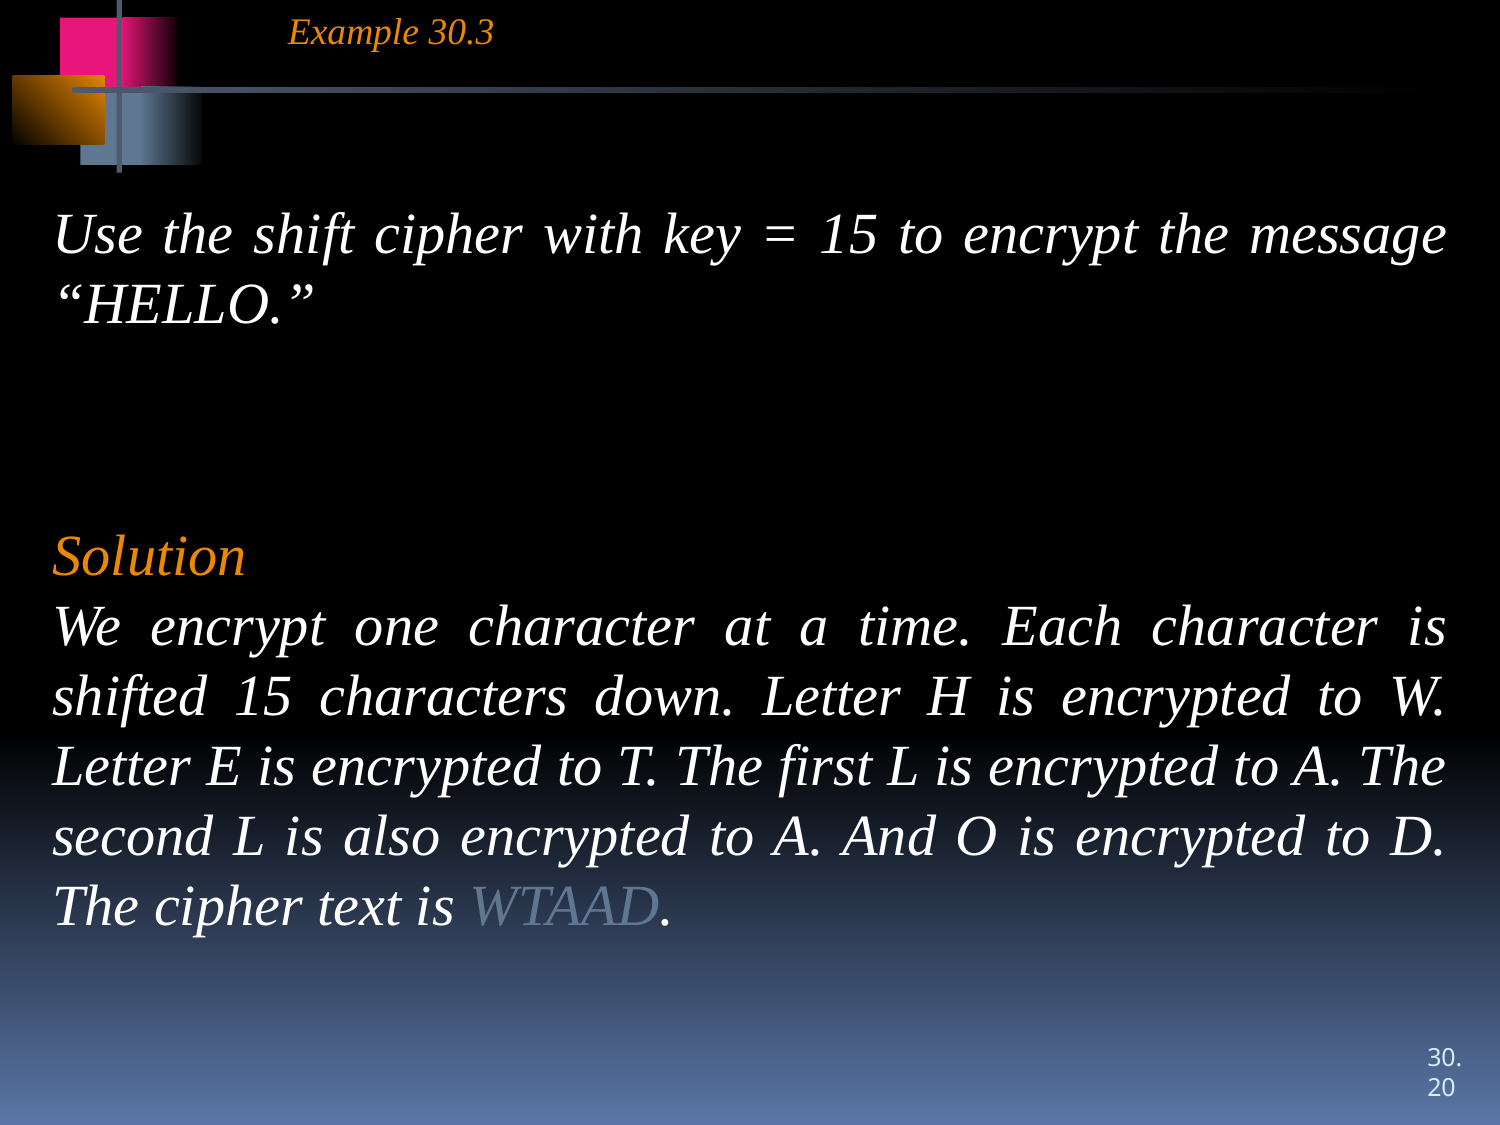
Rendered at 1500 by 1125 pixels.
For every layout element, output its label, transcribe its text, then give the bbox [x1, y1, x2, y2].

text_box [12, 75, 105, 145]
text_box [60, 17, 116, 86]
text_box [72, 87, 1423, 93]
text_box [80, 93, 116, 165]
text_box Solution We encrypt one character at a time. Each character is shifted 15 characters down. Letter H is encrypted to W. Letter E is encrypted to T. The first L is encrypted to A. The second L is also encrypted to A. And O is encrypted to D. The cipher text is WTAAD. [37, 509, 1463, 945]
text_box [122, 17, 177, 86]
slide_number 30.20 [1412, 1052, 1488, 1113]
text_box [122, 93, 141, 165]
text_box [116, 93, 122, 173]
text_box [141, 93, 202, 165]
text_box Example 30.3 [273, 0, 510, 60]
text_box [116, 0, 122, 87]
text_box Use the shift cipher with key = 15 to encrypt the message “HELLO.” [37, 187, 1463, 343]
